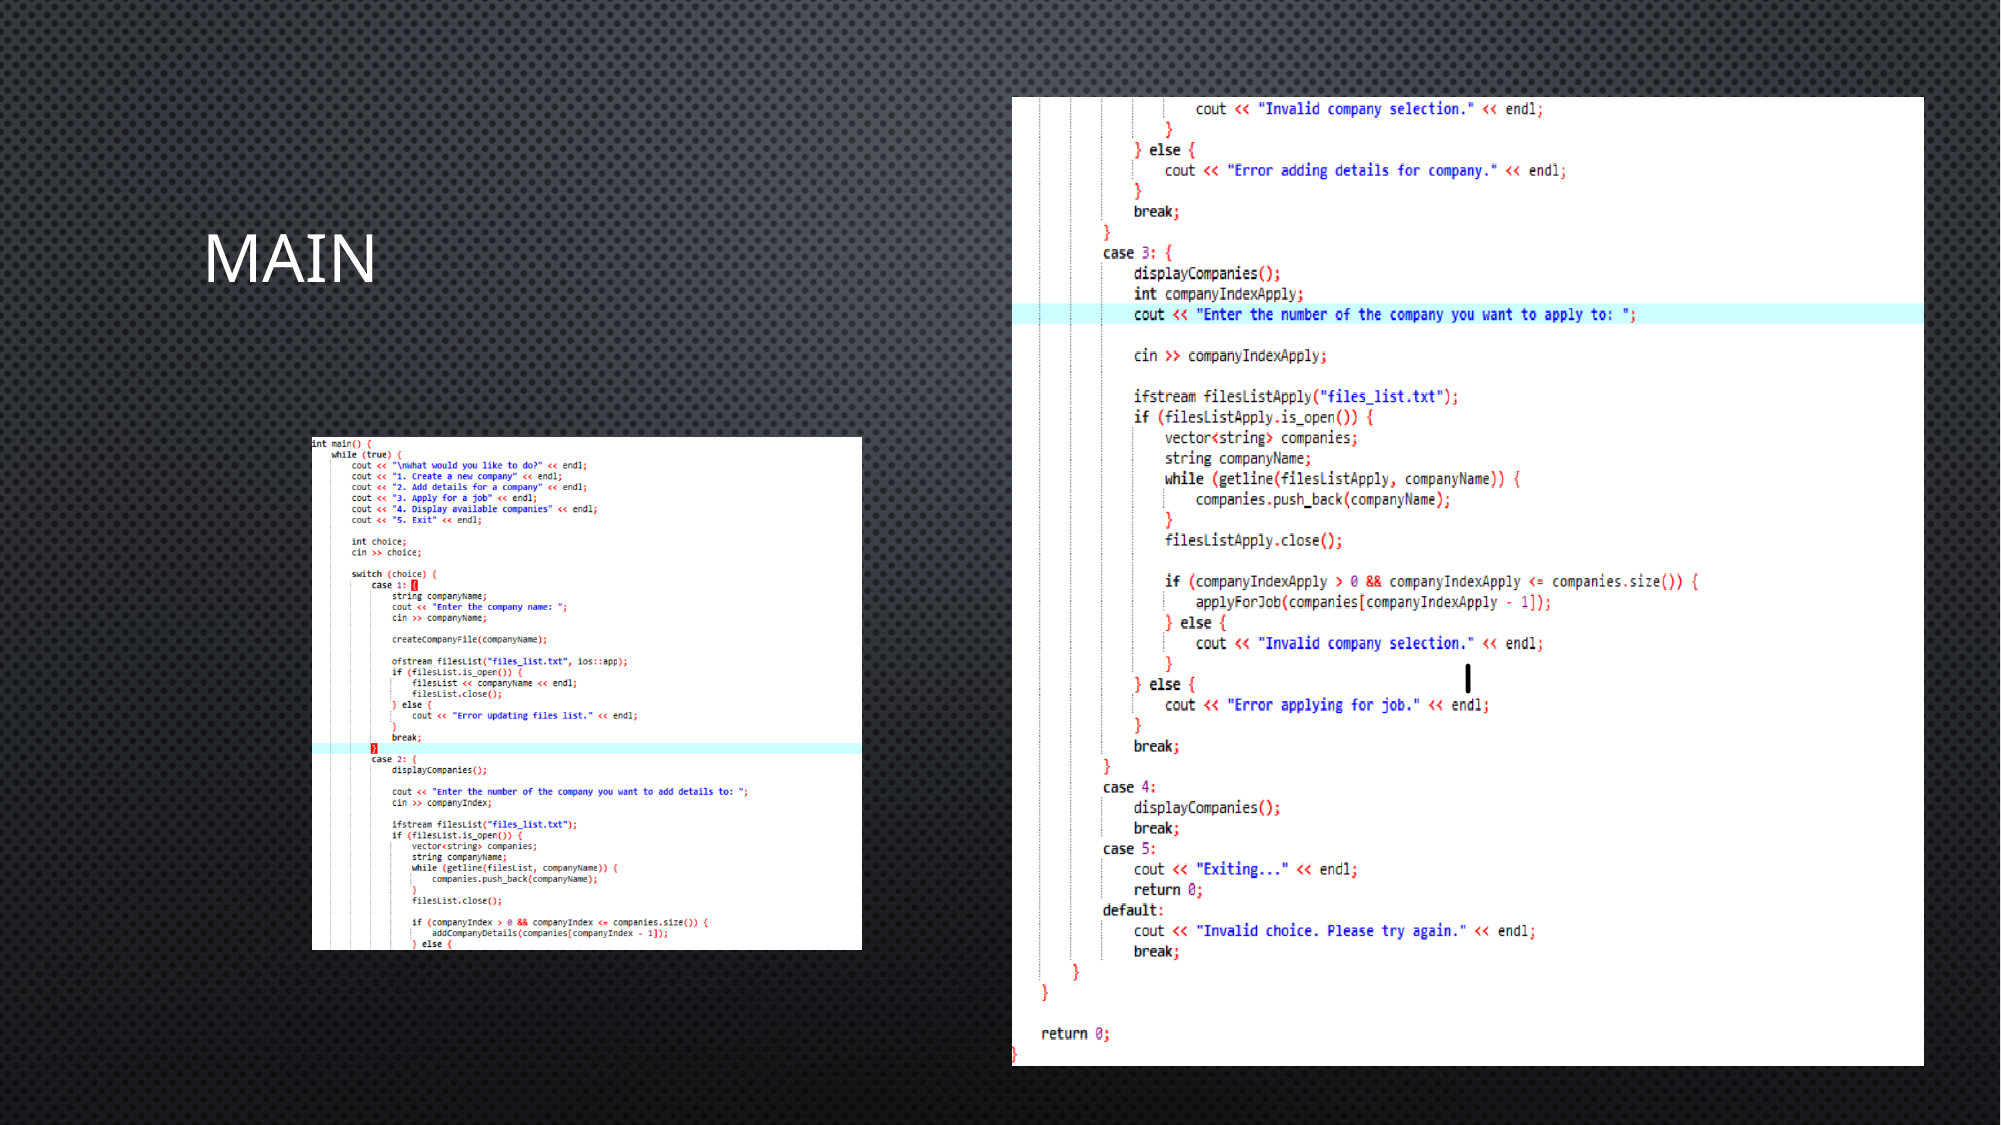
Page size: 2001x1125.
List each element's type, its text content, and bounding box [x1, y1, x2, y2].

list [1012, 97, 1925, 1066]
title Main [187, 99, 1012, 413]
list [312, 437, 863, 951]
